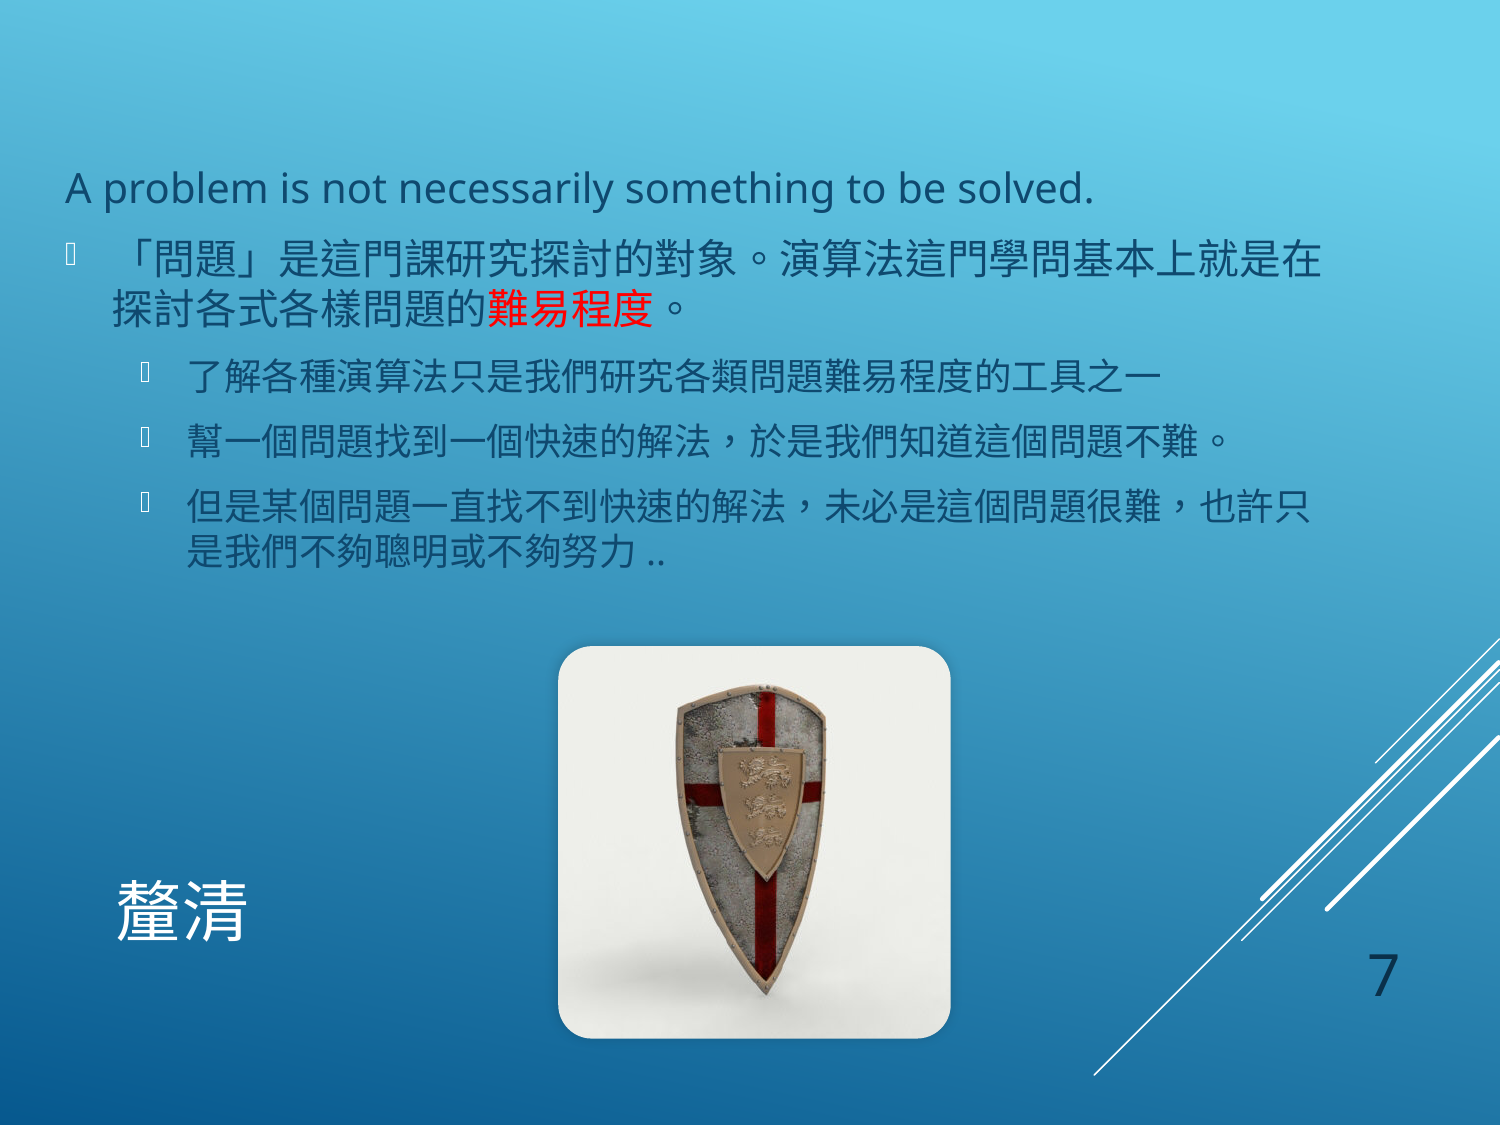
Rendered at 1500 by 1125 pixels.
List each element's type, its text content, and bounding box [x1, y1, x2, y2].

picture [557, 645, 951, 1039]
title 釐清 [100, 785, 557, 1035]
list A problem is not necessarily something to be solved. 「問題」是這門課研究探討的對象。演算法這門學問基本上就是在探討各式各樣問題的難易程度。 了解各種演算法只是我們研究各類問題難易程度的工具之一 幫一個問題找到一個快速的解法，於是我們知道這個問題不難。 但是某個問題一直找不到快速的解法，未必是這個問題很難，也許只是我們不夠聰明或不夠努力.. [50, 42, 1365, 764]
slide_number 7 [1275, 915, 1416, 1025]
